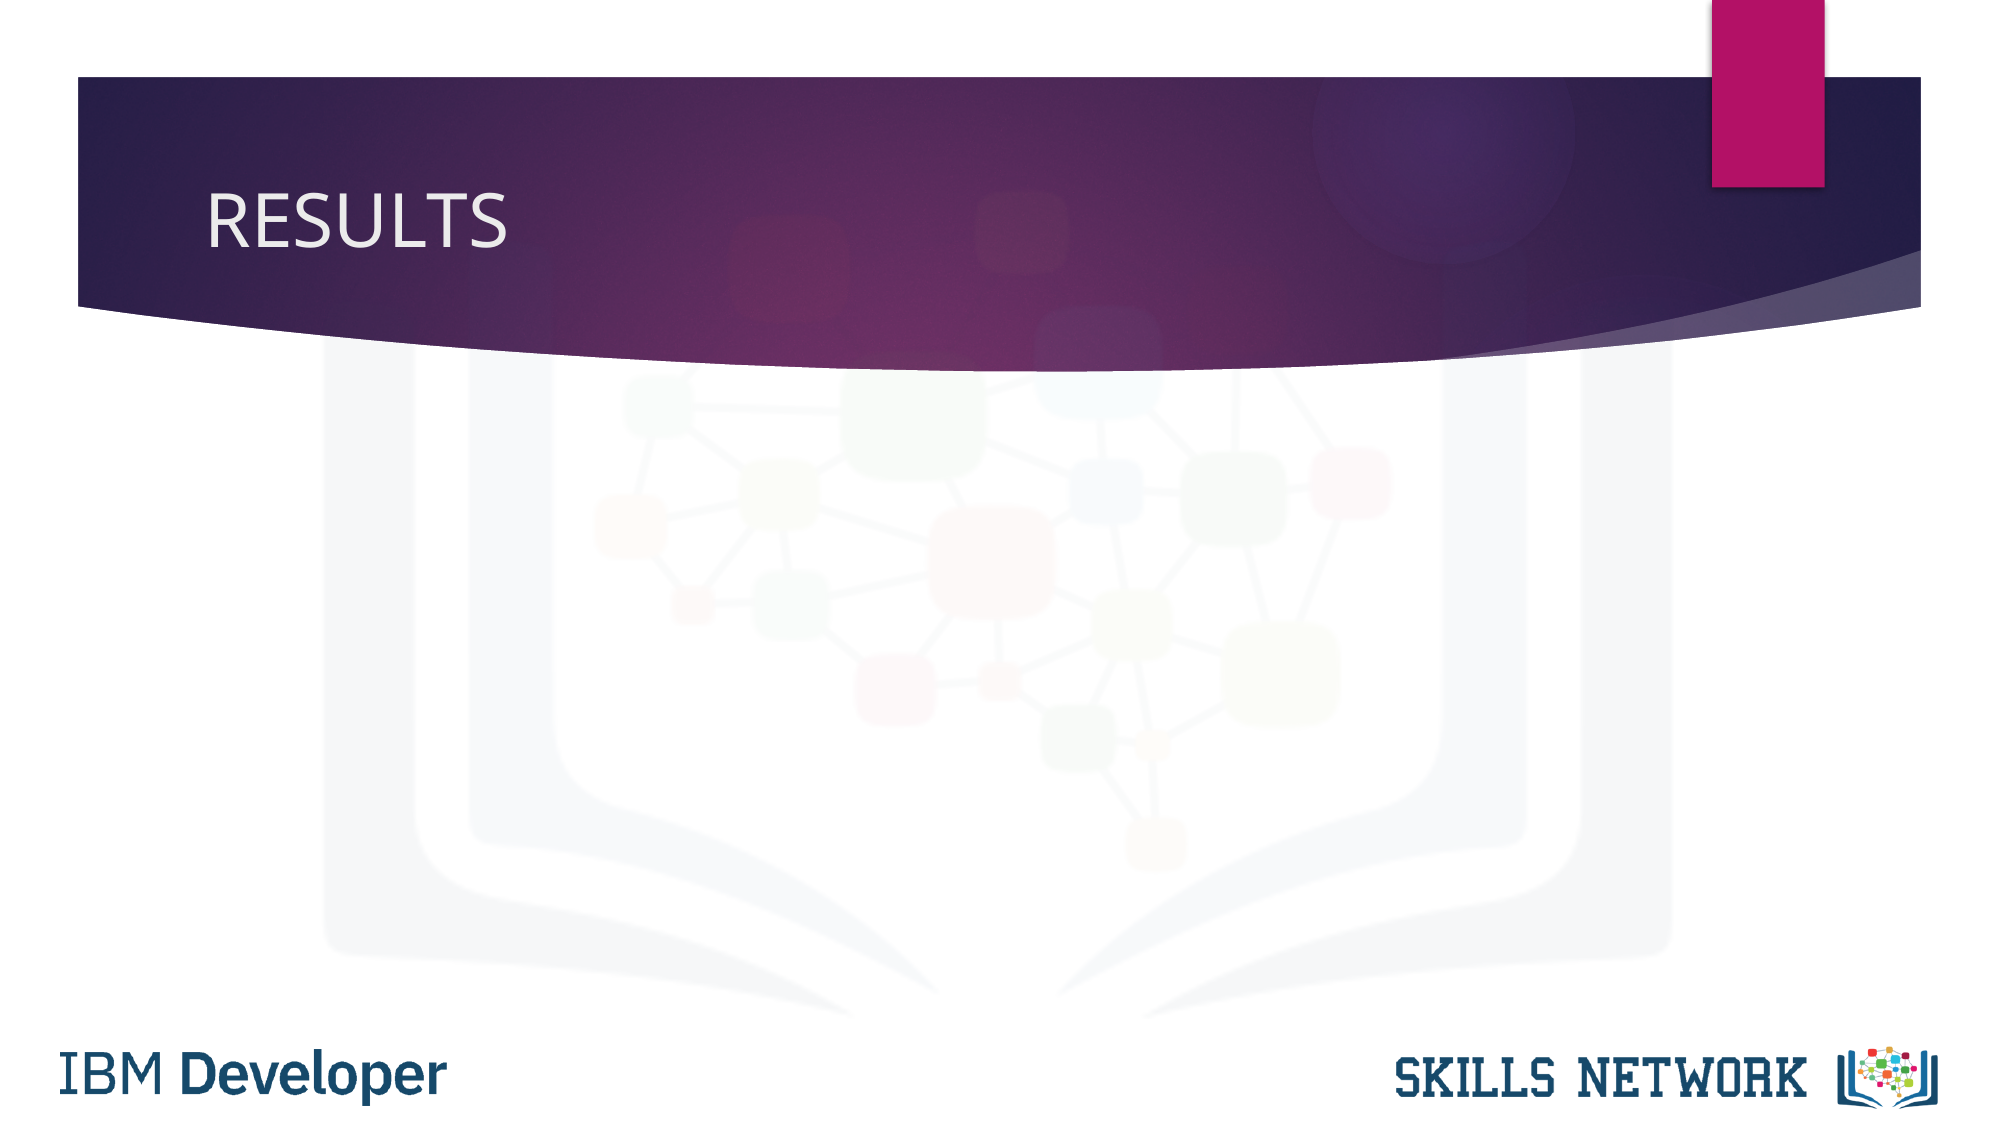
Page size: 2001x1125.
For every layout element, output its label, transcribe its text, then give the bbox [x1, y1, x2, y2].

list [171, 299, 1331, 1014]
picture [55, 1045, 459, 1108]
picture [1390, 1045, 1945, 1111]
title RESULTS [189, 159, 1627, 276]
